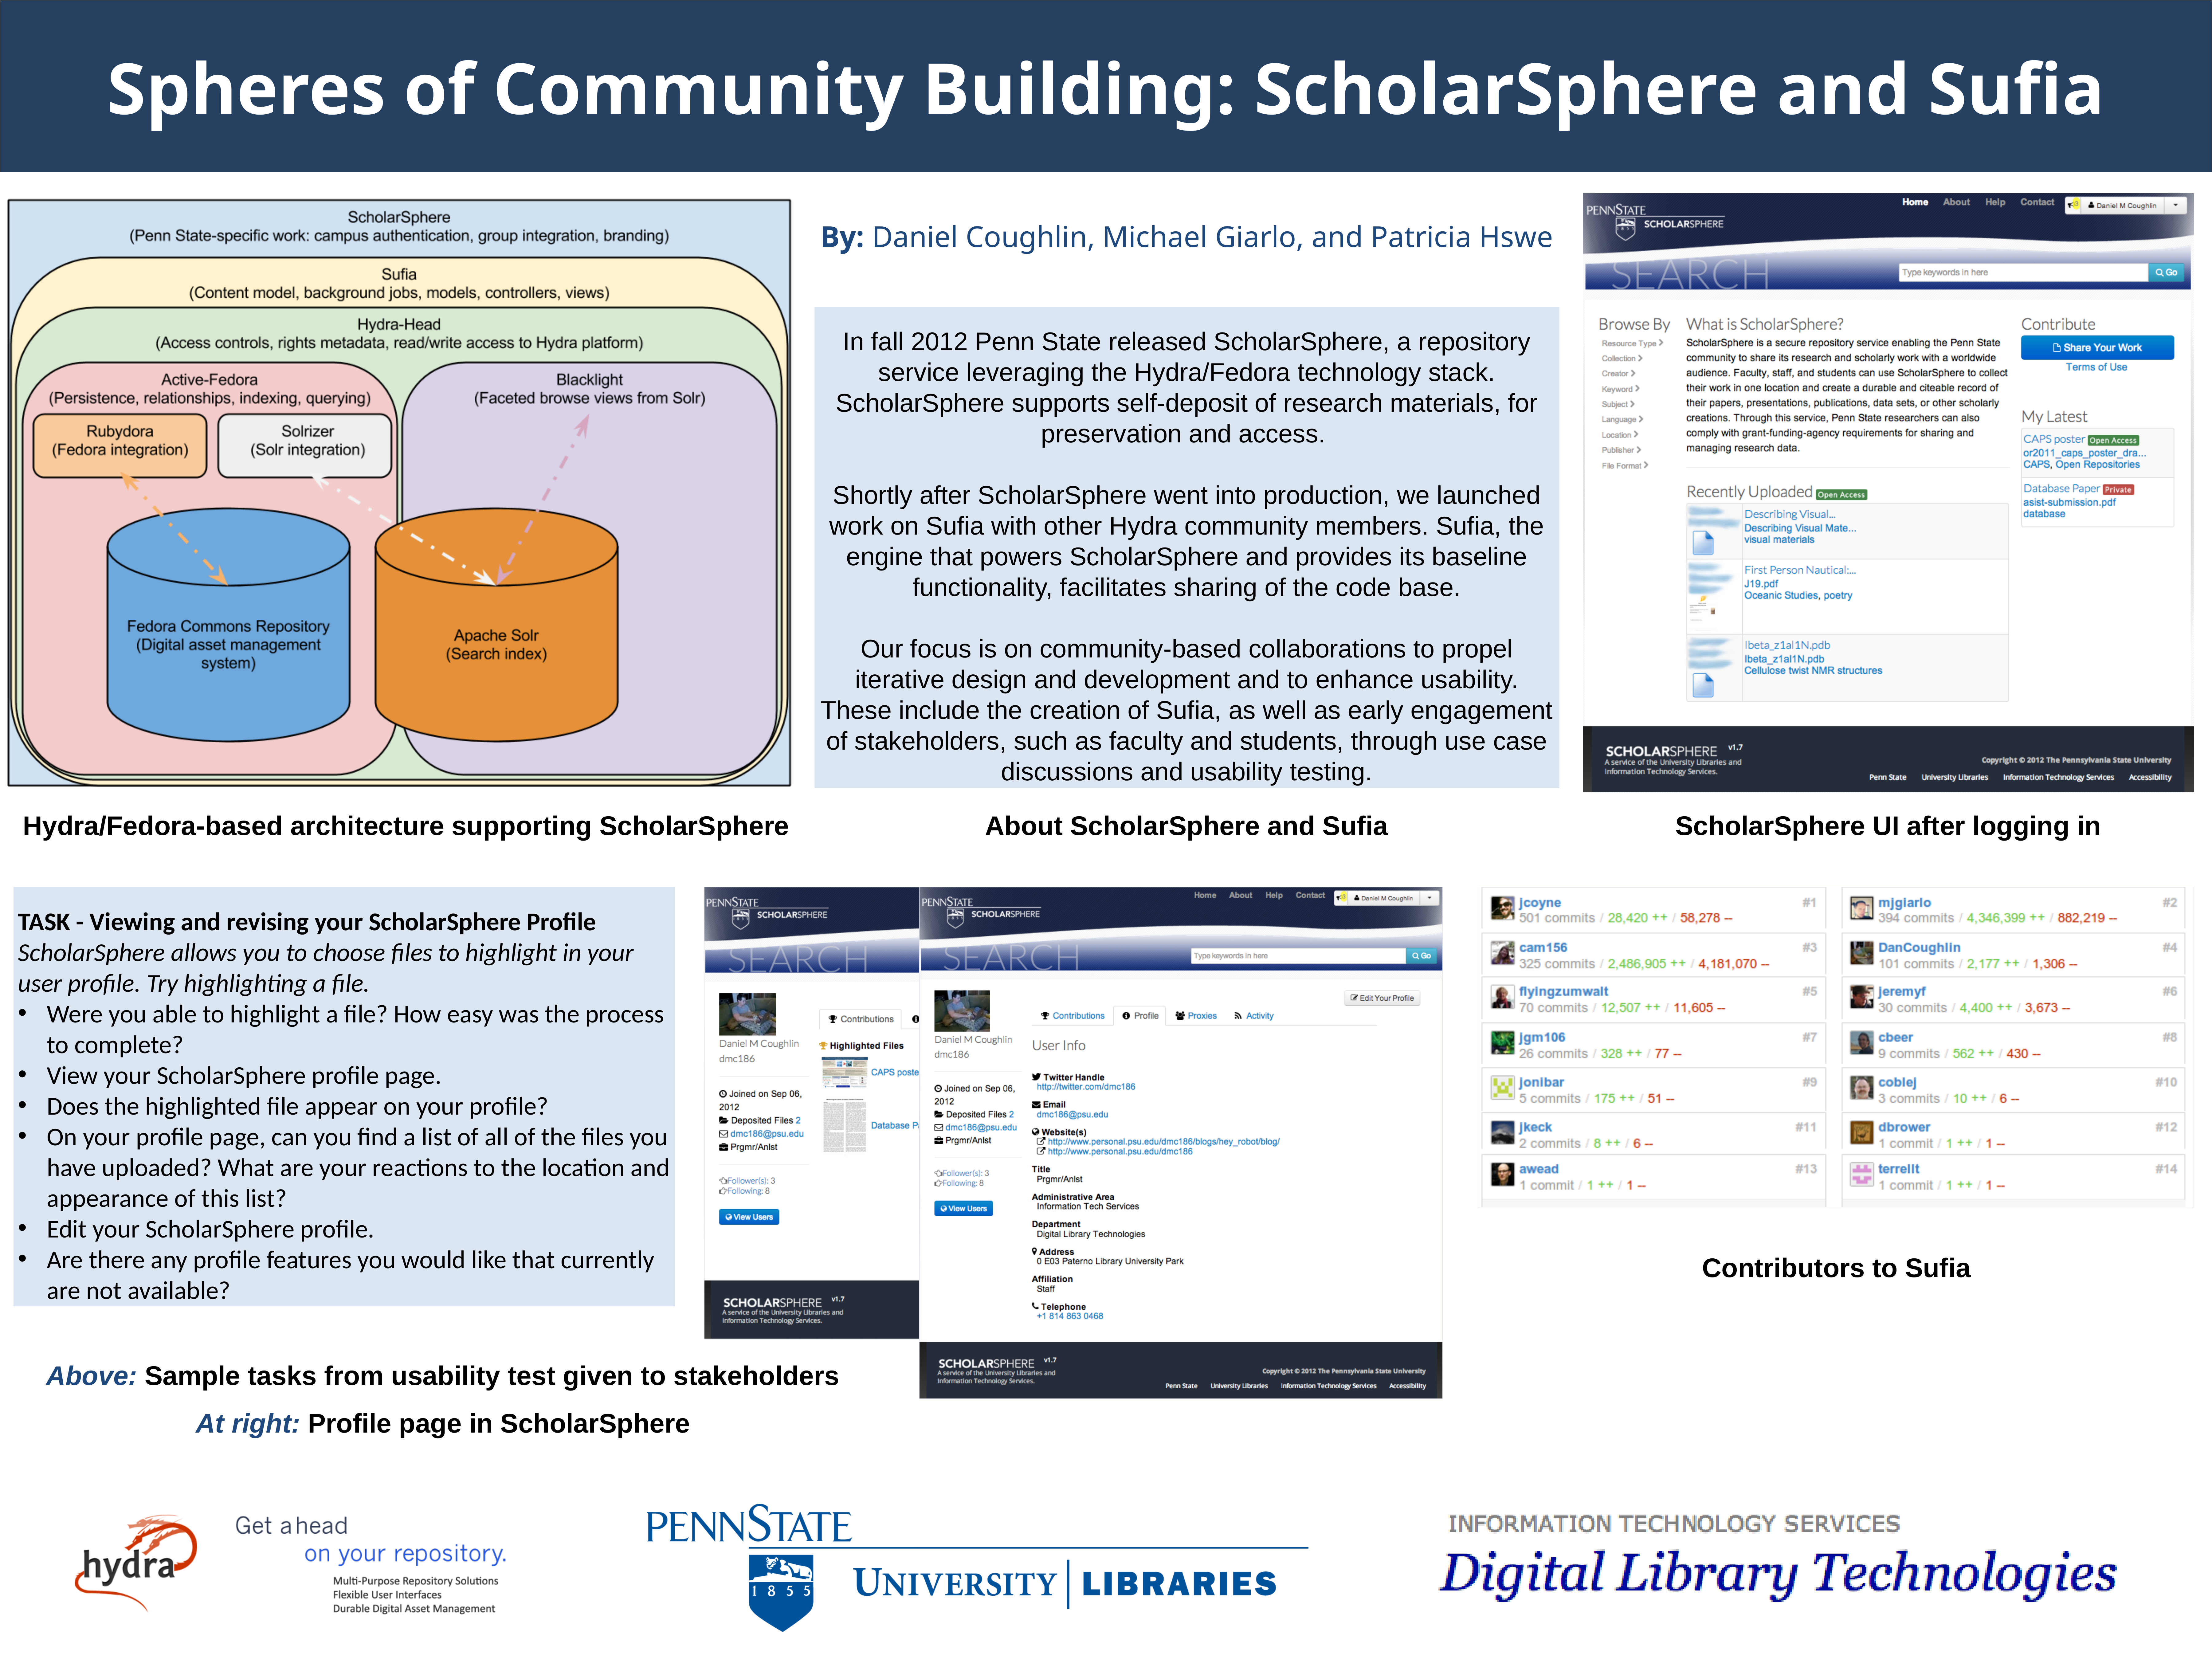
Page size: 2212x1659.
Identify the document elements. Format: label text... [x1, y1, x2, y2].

picture [1419, 1484, 2142, 1621]
picture [1478, 887, 2194, 1207]
picture [1583, 193, 2194, 793]
text_box About ScholarSphere and Sufia [814, 806, 1559, 843]
text_box Above: Sample tasks from usability test given to stakeholders At right: Profile page in ScholarSphere [11, 1348, 875, 1448]
text_box Hydra/Fedora-based architecture supporting ScholarSphere [14, 806, 799, 843]
picture [0, 193, 799, 793]
text_box Contributors to Sufia [1479, 1248, 2195, 1285]
title Spheres of Community Building: ScholarSphere and Sufia [0, 0, 2212, 172]
picture [704, 887, 1443, 1399]
text_box By: Daniel Coughlin, Michael Giarlo, and Patricia Hswe [814, 216, 1559, 256]
picture [45, 1504, 1308, 1632]
text_box In fall 2012 Penn State released ScholarSphere, a repository service leveraging the Hydra/Fedora technology stack. ScholarSphere supports self-deposit of research materials, for preservation and access. Shortly after ScholarSphere went into production, we launched work on Sufia with other Hydra community members. Sufia, the engine that powers ScholarSphere and provides its baseline functionality, facilitates sharing of the code base. Our focus is on community-based collaborations to propel iterative design and development and to enhance usability. These include the creation of Sufia, as well as early engagement of stakeholders, such as faculty and students, through use case discussions and usability testing. [814, 307, 1559, 788]
text_box ScholarSphere UI after logging in [1583, 806, 2194, 843]
text_box TASK - Viewing and revising your ScholarSphere Profile ScholarSphere allows you to choose files to highlight in your user profile. Try highlighting a file. Were you able to highlight a file? How easy was the process to complete? View your ScholarSphere profile page. Does the highlighted file appear on your profile? On your profile page, can you find a list of all of the files you have uploaded? What are your reactions to the location and appearance of this list? Edit your ScholarSphere profile. Are there any profile features you would like that currently are not available? [14, 887, 675, 1307]
